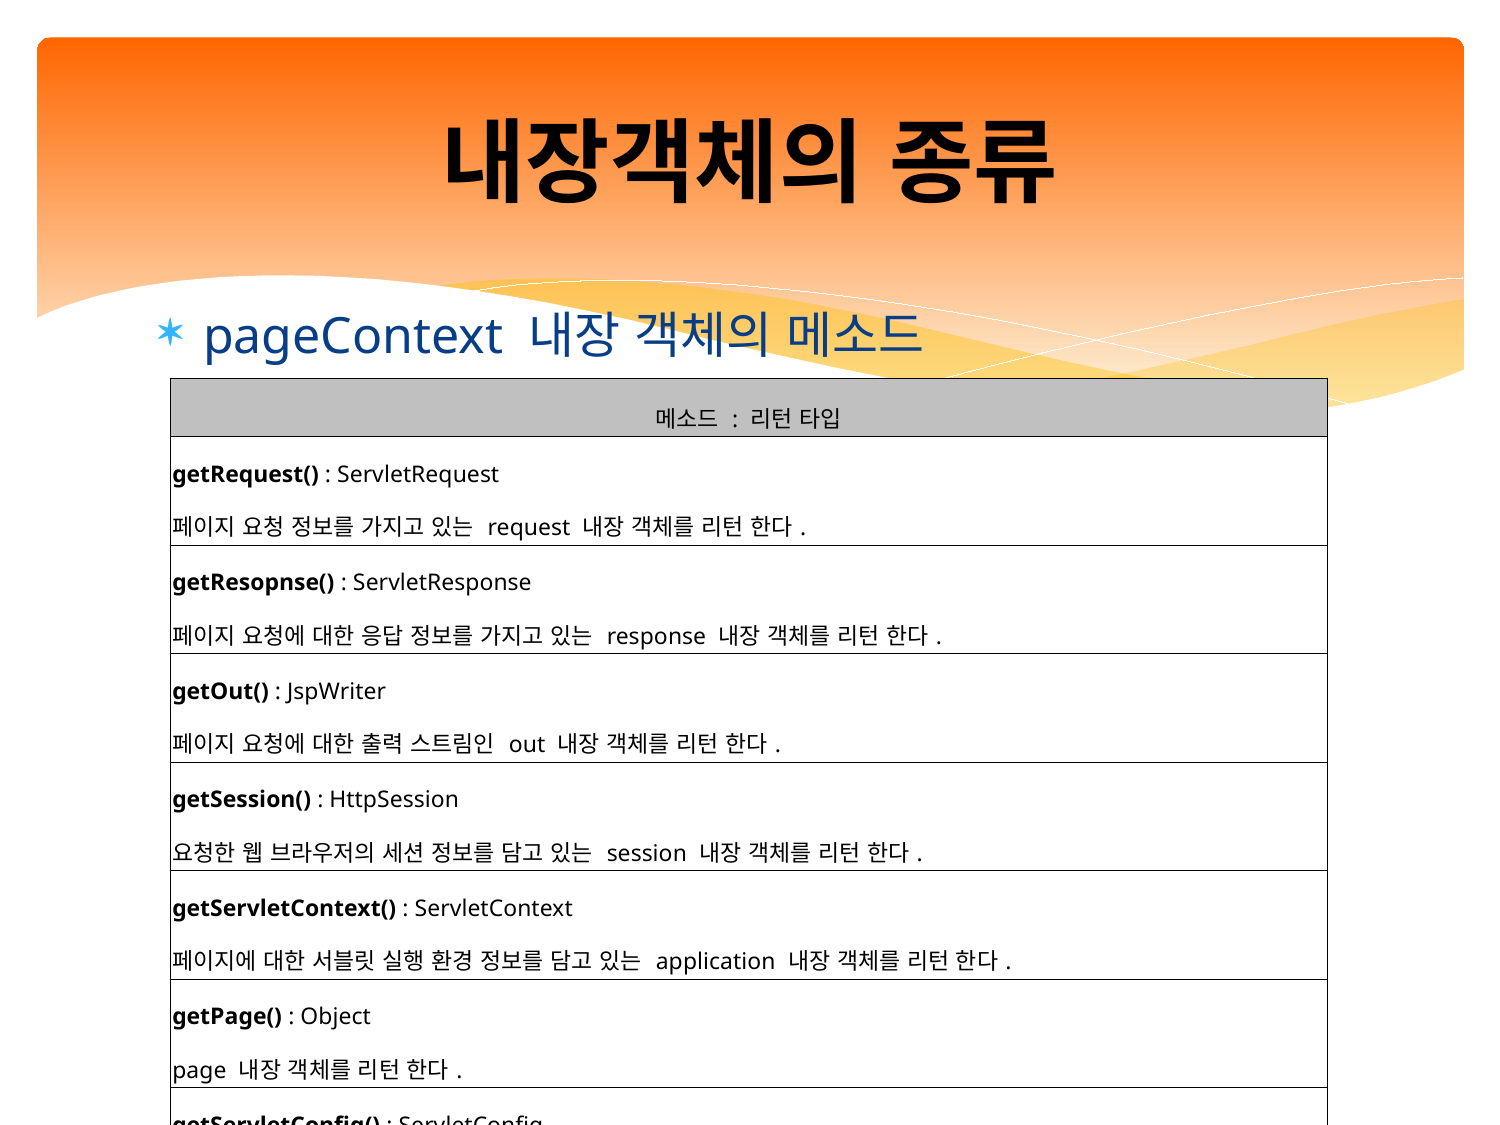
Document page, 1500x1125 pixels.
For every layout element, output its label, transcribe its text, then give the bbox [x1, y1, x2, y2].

table_cell getServletContext() : ServletContext 페이지에 대한 서블릿 실행 환경 정보를 담고 있는 application 내장 객체를 리턴 한다. [171, 871, 1327, 979]
table_header 메소드 : 리턴 타입 [171, 379, 1327, 436]
table_cell getResopnse() : ServletResponse 페이지 요청에 대한 응답 정보를 가지고 있는 response 내장 객체를 리턴 한다. [171, 546, 1327, 653]
table_cell getRequest() : ServletRequest 페이지 요청 정보를 가지고 있는 request 내장 객체를 리턴 한다. [171, 437, 1327, 545]
table_cell getPage() : Object page 내장 객체를 리턴 한다. [171, 980, 1327, 1087]
table_cell getServletConfig() : ServletConfig 해당 페이지의 서블릿 초기 정보 설정 정보를 담고 있는 config 내장 객체를 리턴 한다. [171, 1088, 1327, 1125]
table_cell getSession() : HttpSession 요청한 웹 브라우저의 세션 정보를 담고 있는 session 내장 객체를 리턴 한다. [171, 763, 1327, 870]
table_cell getOut() : JspWriter 페이지 요청에 대한 출력 스트림인 out 내장 객체를 리턴 한다. [171, 654, 1327, 762]
title 내장객체의 종류 [75, 75, 1425, 261]
list pageContext 내장 객체의 메소드 [143, 295, 1359, 862]
text_box [0, 0, 1500, 75]
